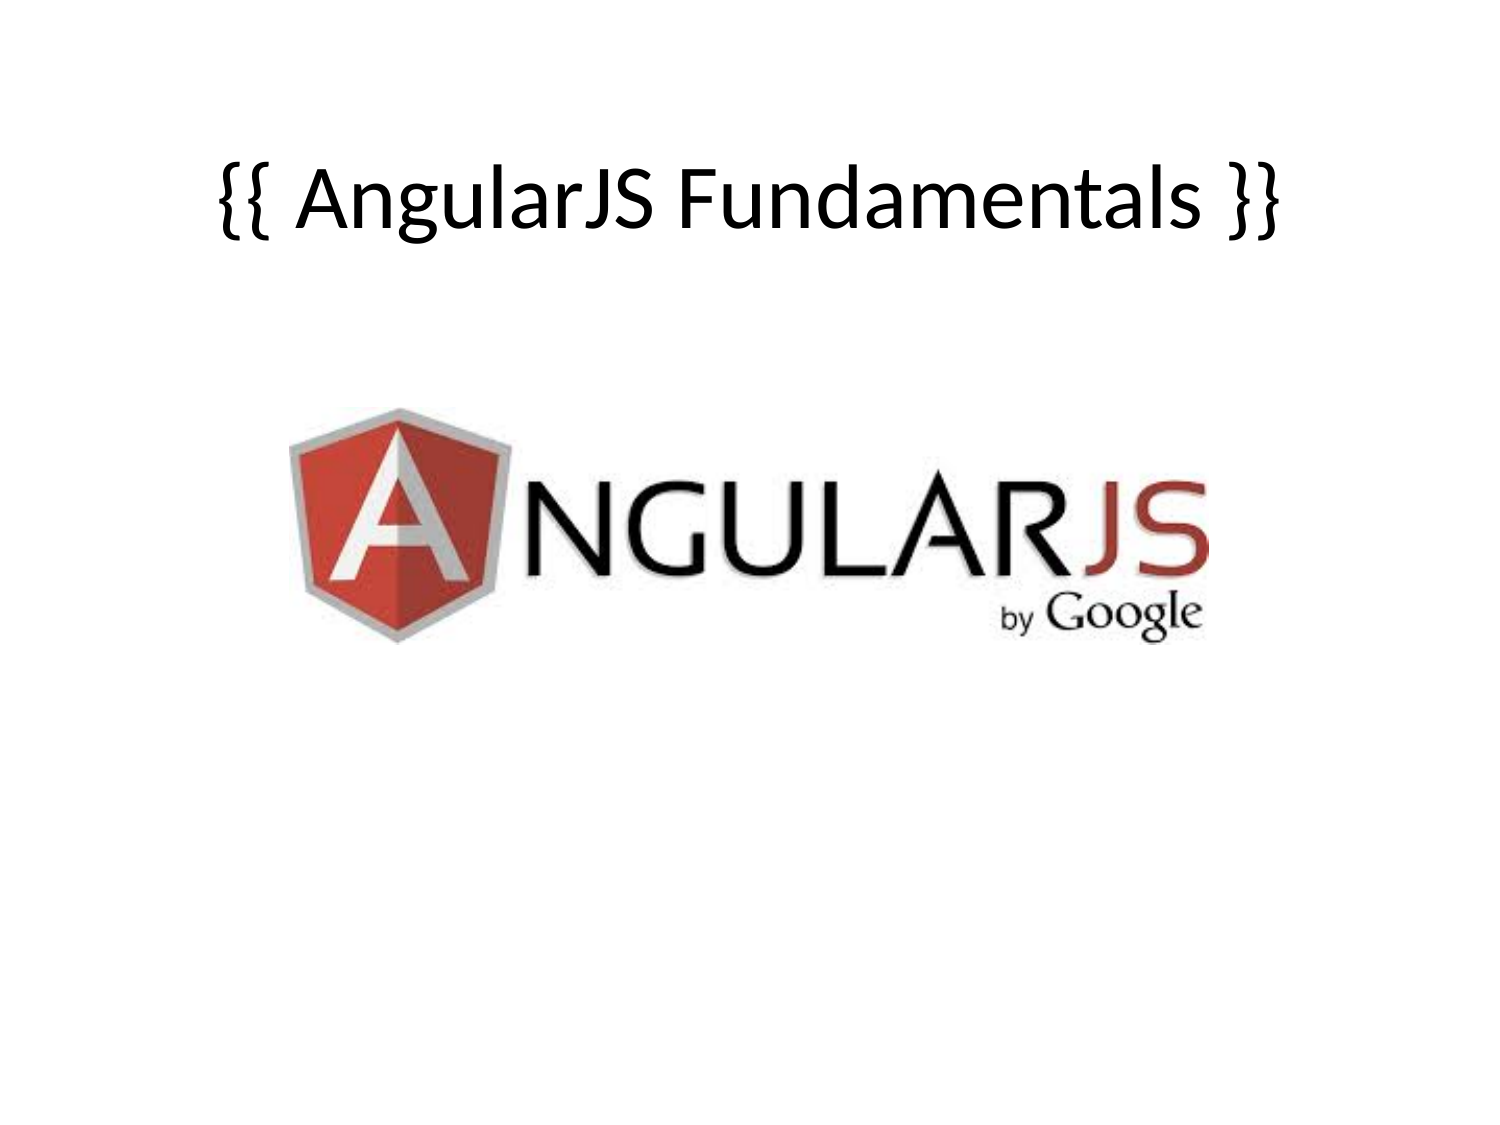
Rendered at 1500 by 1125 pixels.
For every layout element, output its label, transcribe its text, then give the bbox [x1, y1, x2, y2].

picture [289, 406, 1209, 645]
title {{ AngularJS Fundamentals }} [112, 71, 1388, 313]
